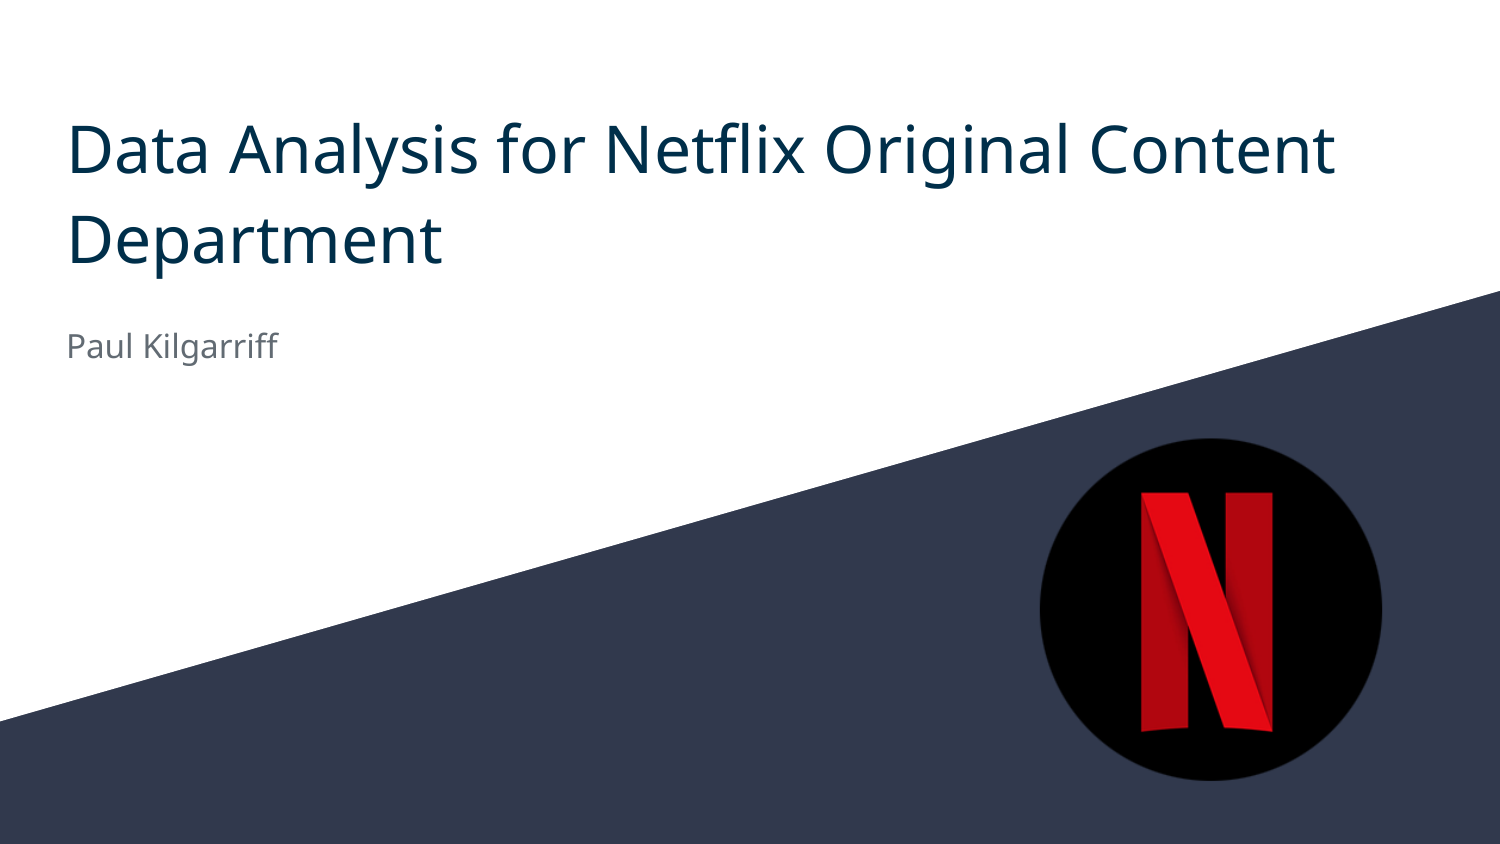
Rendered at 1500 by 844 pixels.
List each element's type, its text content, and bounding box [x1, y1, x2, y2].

picture [971, 429, 1450, 787]
subtitle Paul Kilgarriff [51, 308, 748, 430]
title Data Analysis for Netflix Original Content Department [51, 88, 1449, 299]
